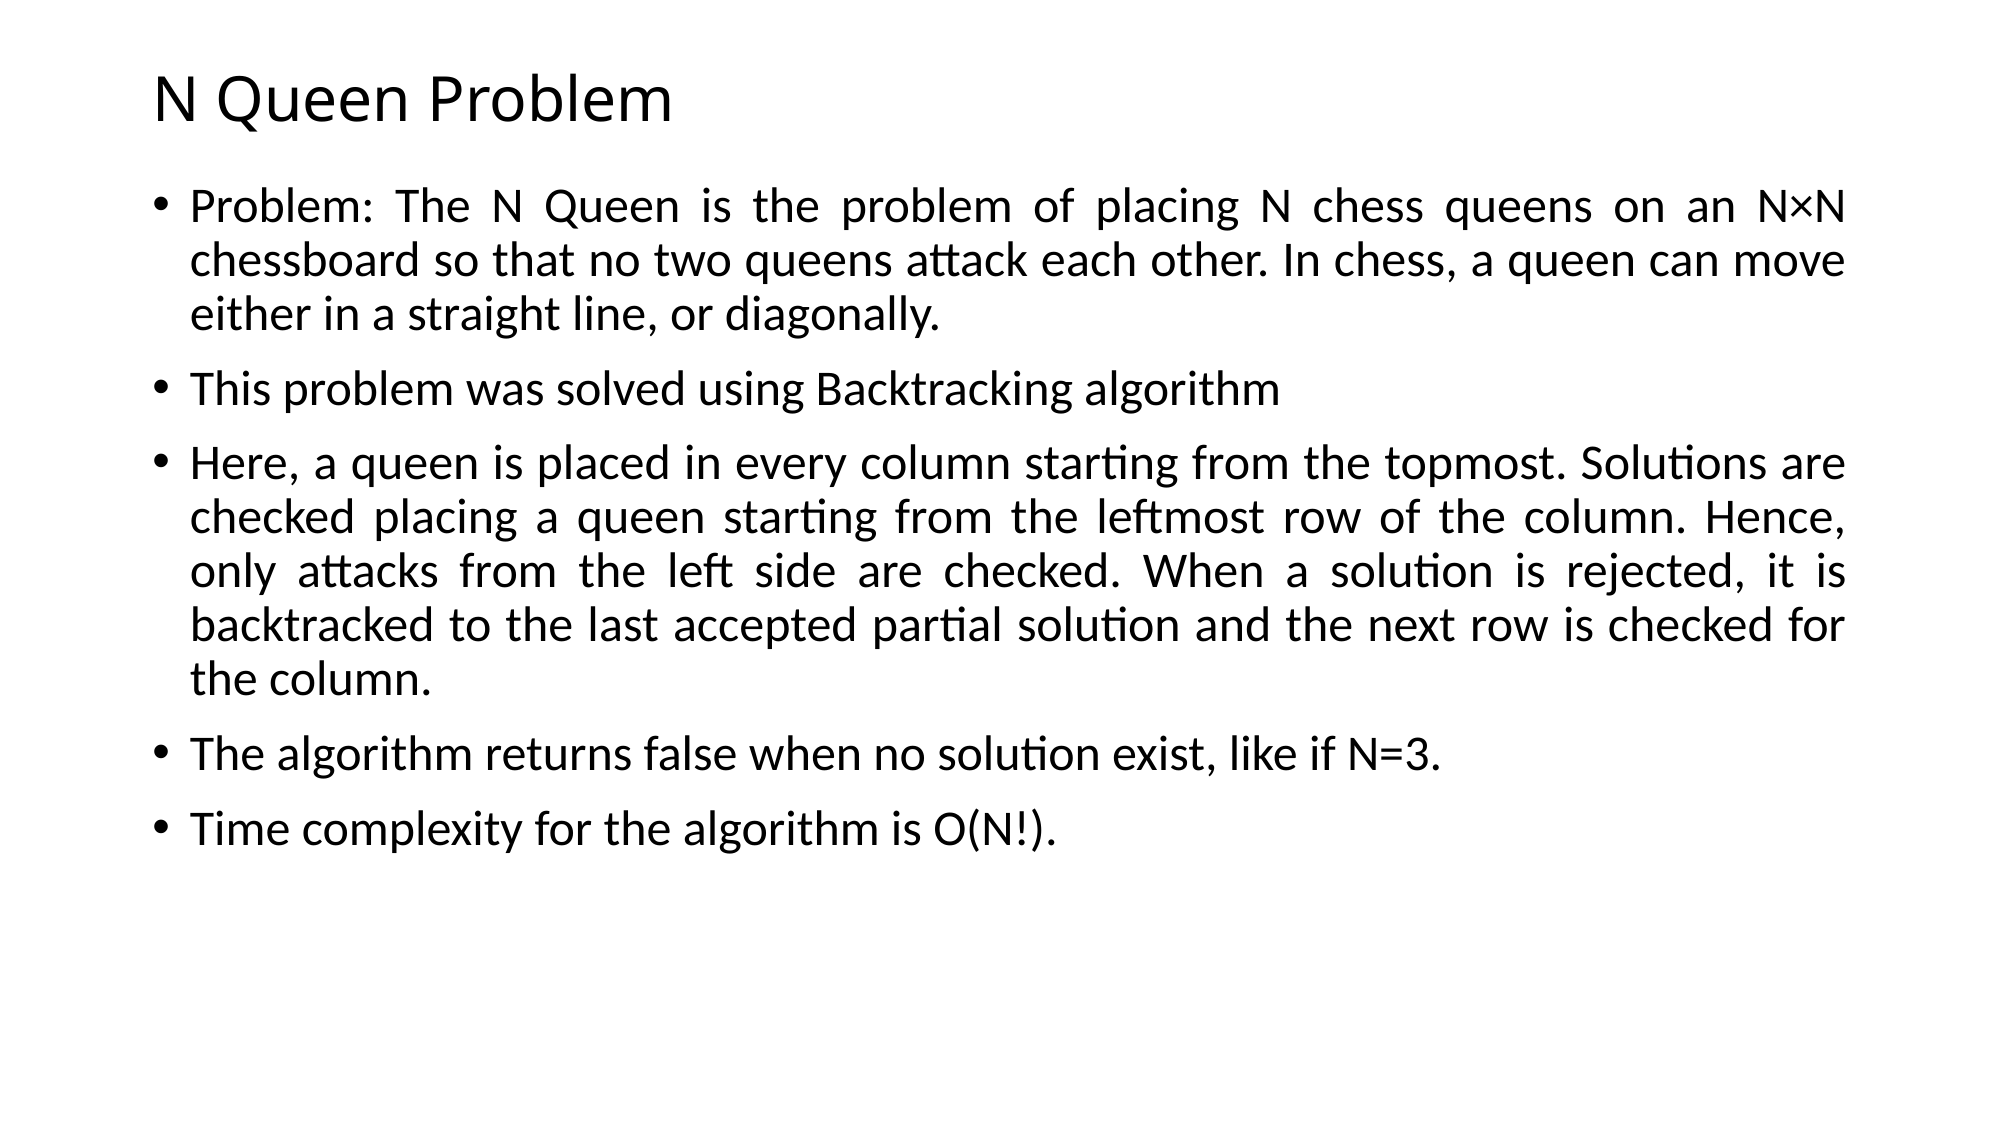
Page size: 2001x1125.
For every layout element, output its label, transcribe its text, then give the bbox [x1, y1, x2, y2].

list Problem: The N Queen is the problem of placing N chess queens on an N×N chessboard so that no two queens attack each other. In chess, a queen can move either in a straight line, or diagonally. This problem was solved using Backtracking algorithm Here, a queen is placed in every column starting from the topmost. Solutions are checked placing a queen starting from the leftmost row of the column. Hence, only attacks from the left side are checked. When a solution is rejected, it is backtracked to the last accepted partial solution and the next row is checked for the column. The algorithm returns false when no solution exist, like if N=3. Time complexity for the algorithm is O(N!). [137, 171, 1863, 1014]
title N Queen Problem [137, 59, 1863, 143]
